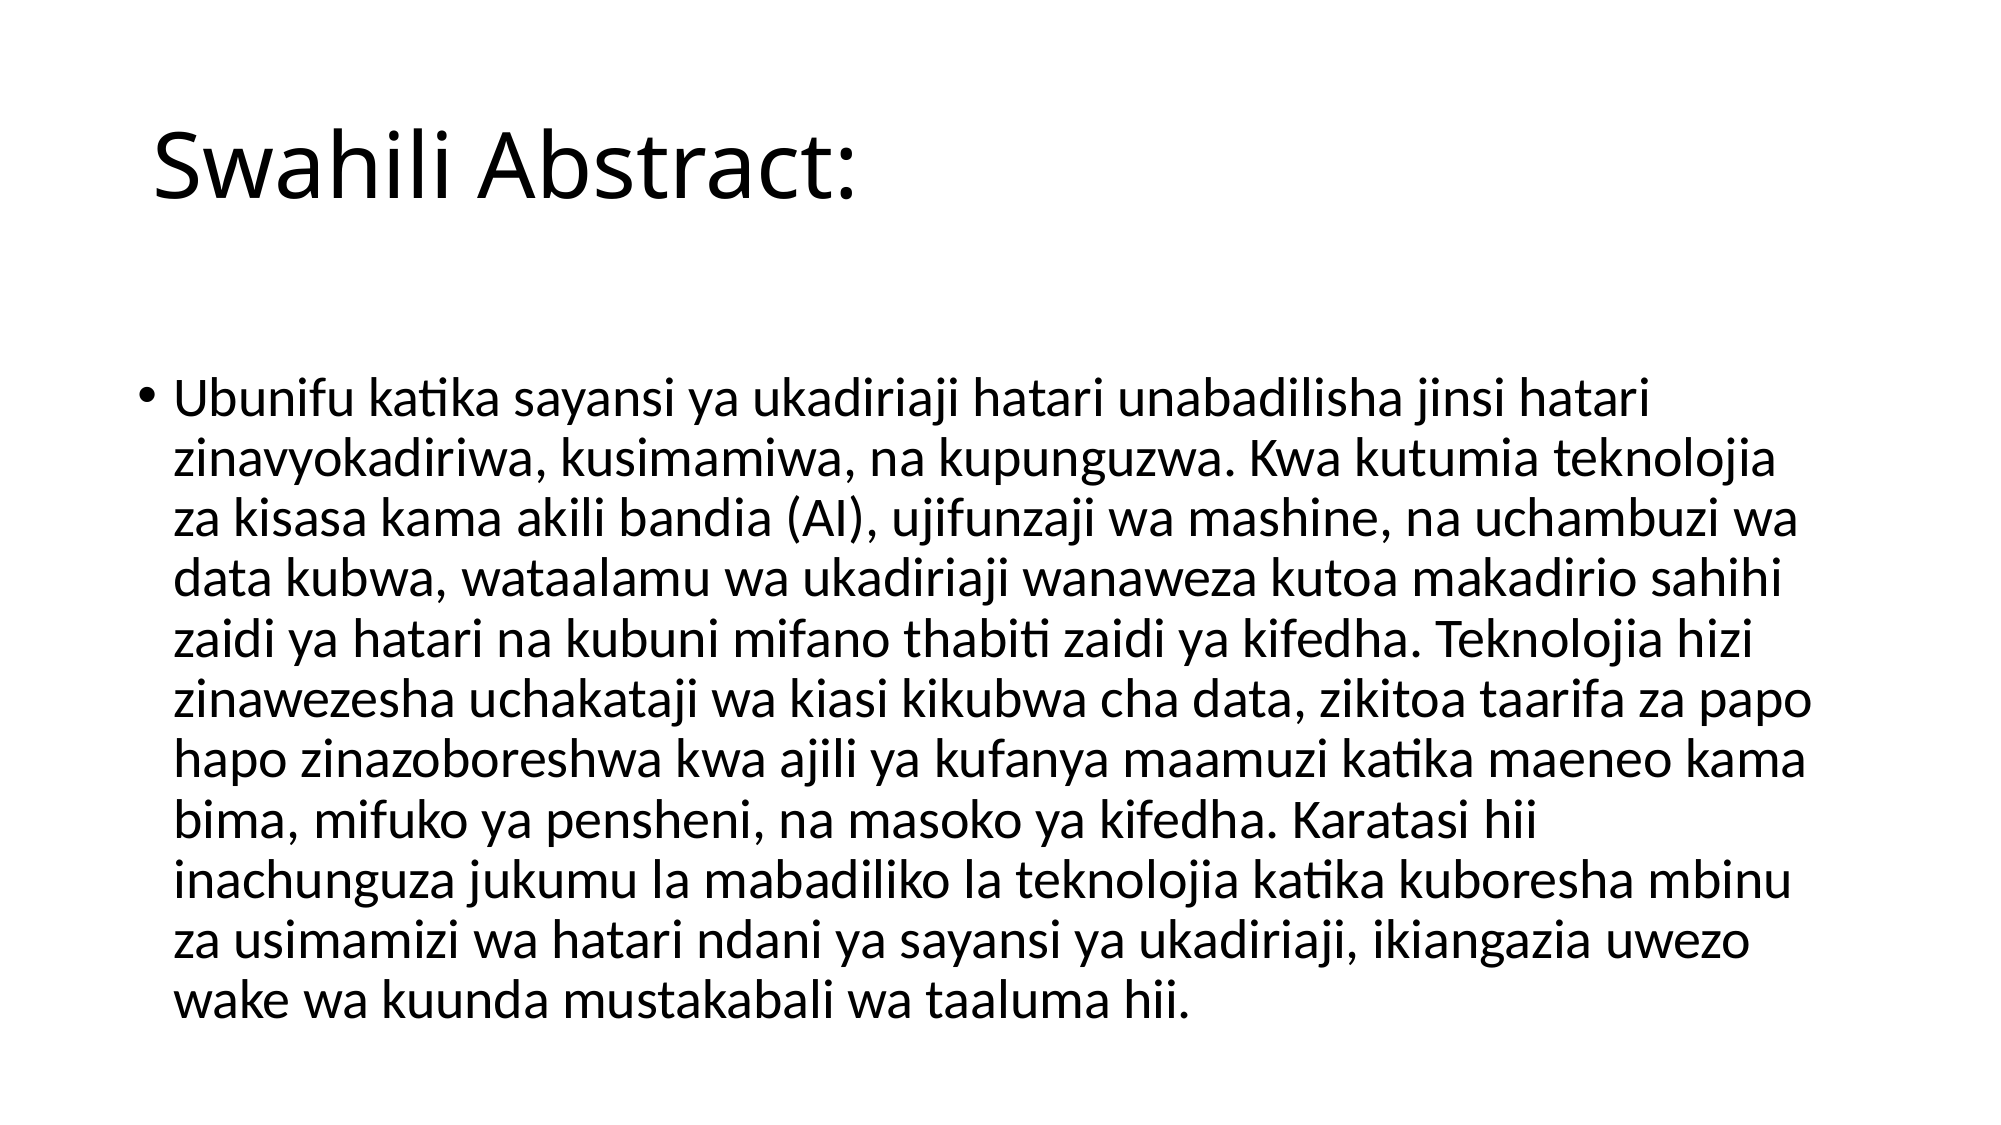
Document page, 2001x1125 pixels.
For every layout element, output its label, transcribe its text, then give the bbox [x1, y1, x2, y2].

list Ubunifu katika sayansi ya ukadiriaji hatari unabadilisha jinsi hatari zinavyokadiriwa, kusimamiwa, na kupunguzwa. Kwa kutumia teknolojia za kisasa kama akili bandia (AI), ujifunzaji wa mashine, na uchambuzi wa data kubwa, wataalamu wa ukadiriaji wanaweza kutoa makadirio sahihi zaidi ya hatari na kubuni mifano thabiti zaidi ya kifedha. Teknolojia hizi zinawezesha uchakataji wa kiasi kikubwa cha data, zikitoa taarifa za papo hapo zinazoboreshwa kwa ajili ya kufanya maamuzi katika maeneo kama bima, mifuko ya pensheni, na masoko ya kifedha. Karatasi hii inachunguza jukumu la mabadiliko la teknolojia katika kuboresha mbinu za usimamizi wa hatari ndani ya sayansi ya ukadiriaji, ikiangazia uwezo wake wa kuunda mustakabali wa taaluma hii. [122, 360, 1848, 1075]
title Swahili Abstract: [137, 59, 1863, 278]
